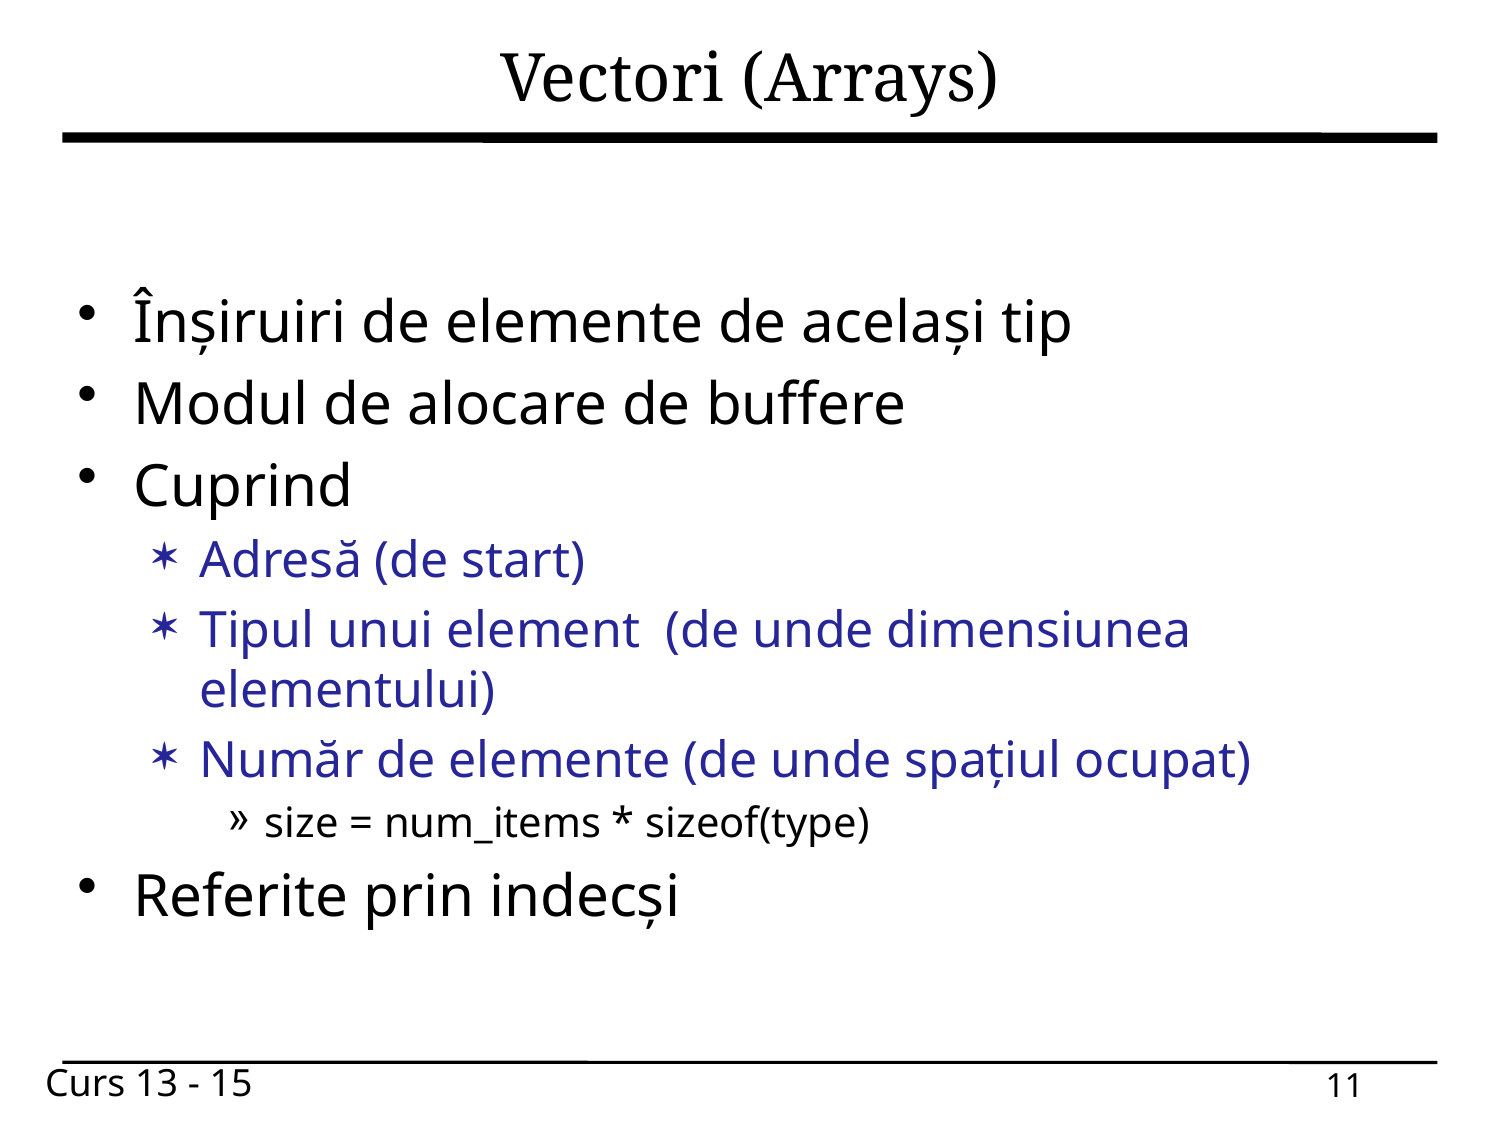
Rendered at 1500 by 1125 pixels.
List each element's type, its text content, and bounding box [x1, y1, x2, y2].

title Vectori (Arrays) [62, 24, 1438, 126]
list Înșiruiri de elemente de același tip Modul de alocare de buffere Cuprind Adresă (de start) Tipul unui element (de unde dimensiunea elementului) Număr de elemente (de unde spațiul ocupat) size = num_items * sizeof(type) Referite prin indecși [62, 162, 1438, 1051]
